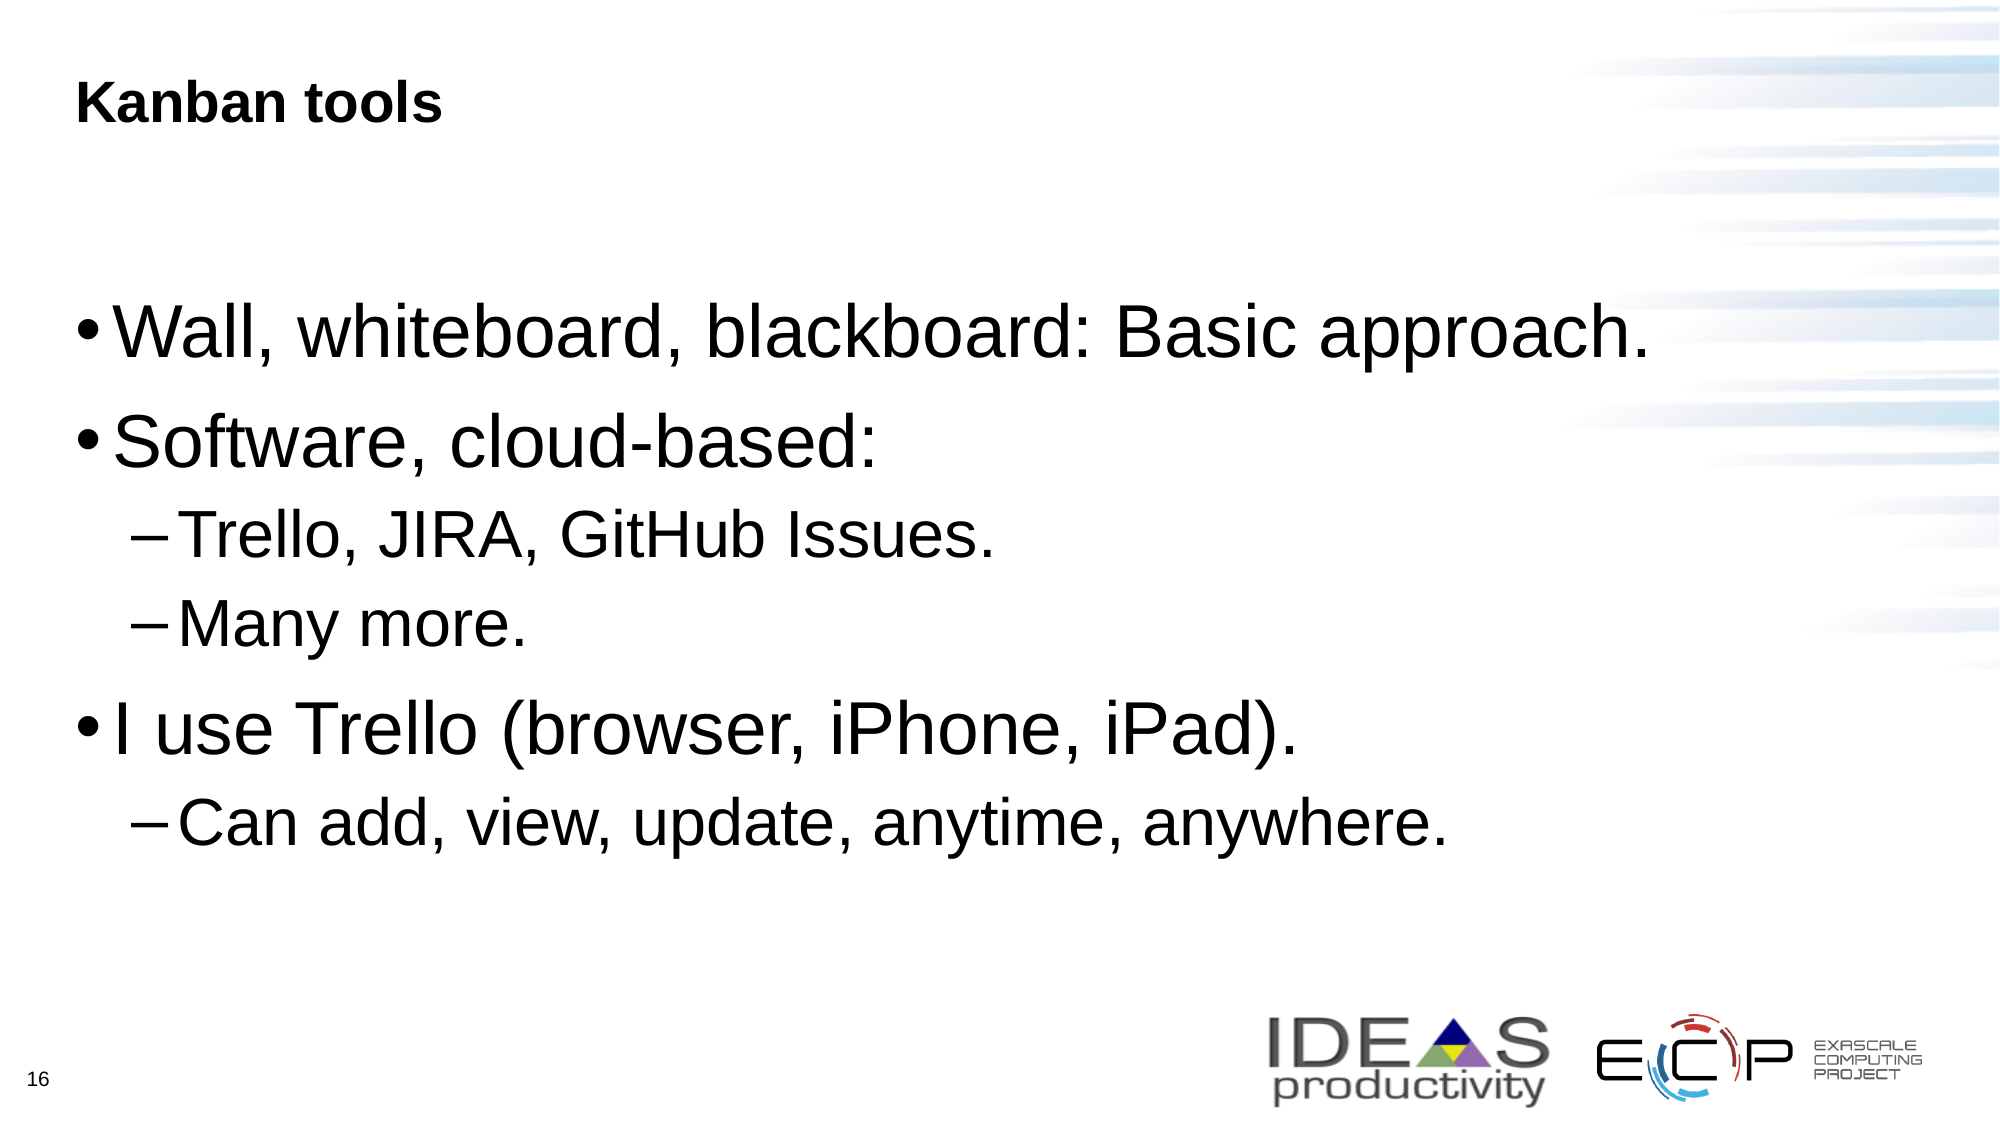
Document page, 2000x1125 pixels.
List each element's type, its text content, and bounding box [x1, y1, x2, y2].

picture [1257, 1009, 1560, 1115]
title Kanban tools [59, 67, 1926, 218]
picture [1597, 1014, 1922, 1102]
list Wall, whiteboard, blackboard: Basic approach. Software, cloud-based: Trello, JIRA, GitHub Issues. Many more. I use Trello (browser, iPhone, iPad). Can add, view, update, anytime, anywhere. [59, 284, 1926, 950]
picture [1531, 0, 2000, 669]
